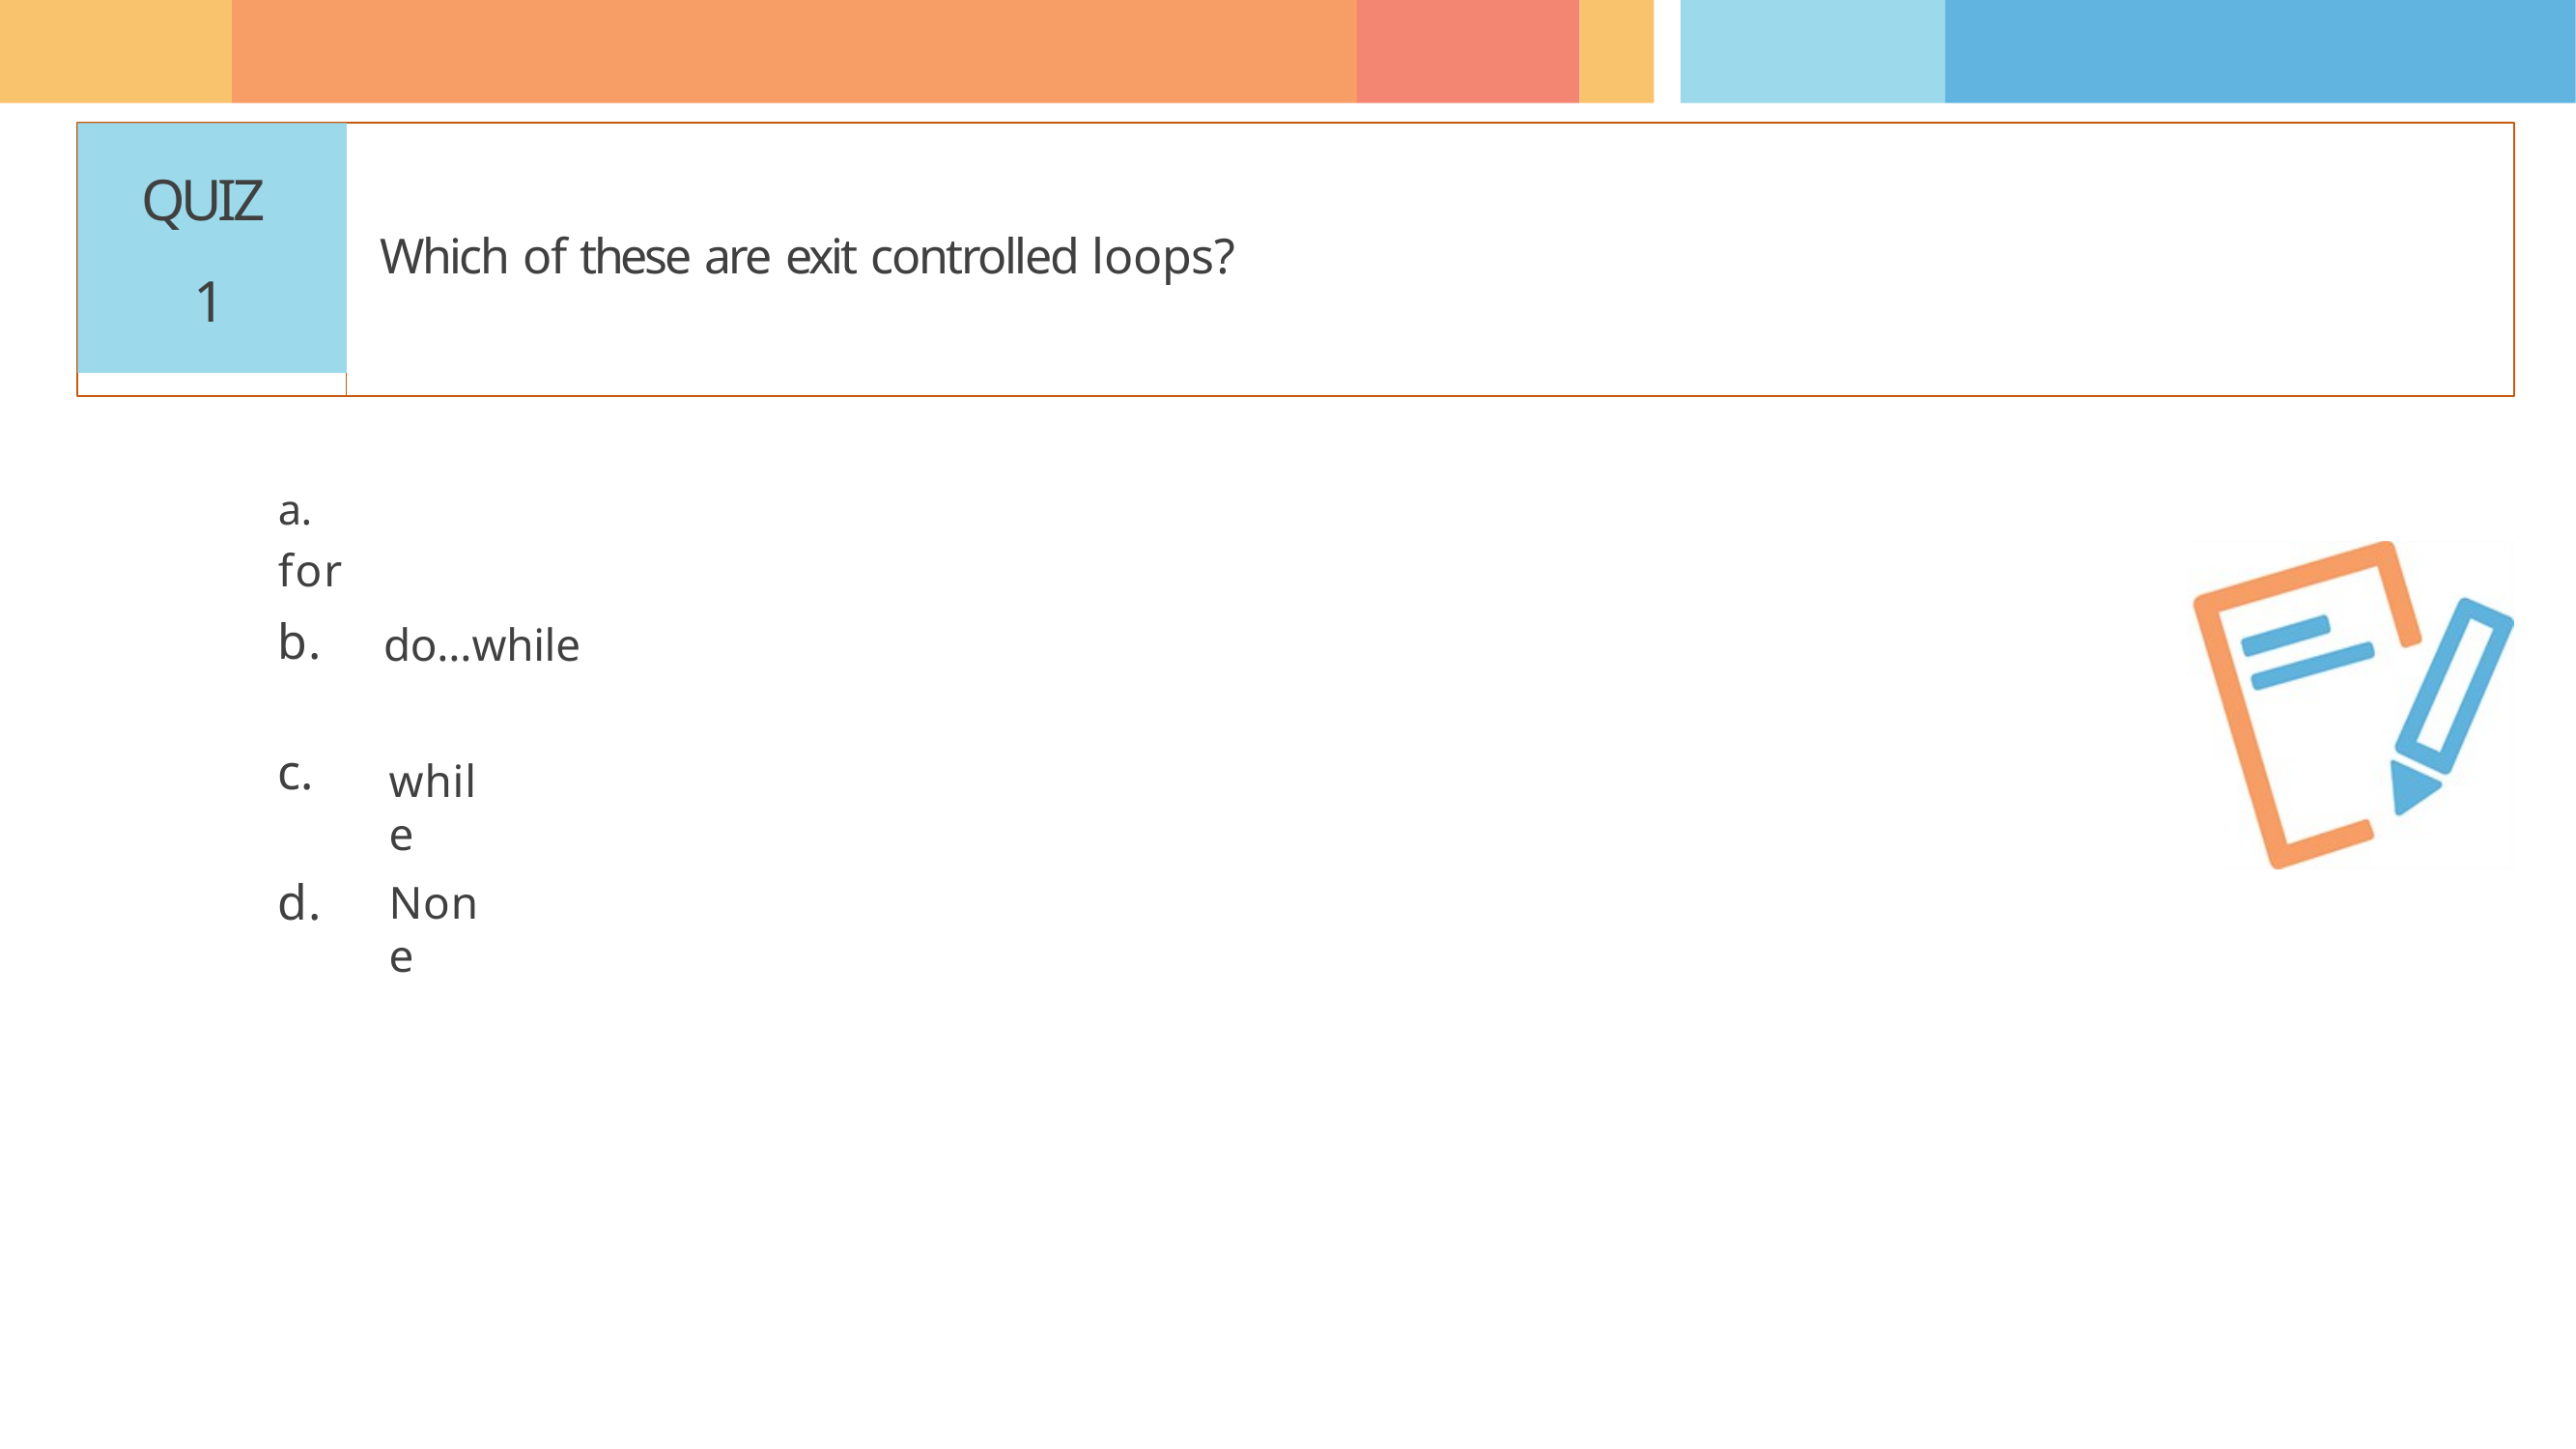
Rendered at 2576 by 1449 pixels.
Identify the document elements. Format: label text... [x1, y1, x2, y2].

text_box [1680, 0, 2576, 103]
text_box a. for [275, 484, 446, 596]
text_box None [386, 873, 503, 982]
text_box while [386, 751, 499, 860]
text_box d. [275, 869, 324, 930]
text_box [0, 0, 1655, 103]
text_box b. [275, 609, 324, 669]
picture [2187, 541, 2514, 869]
text_box do…while [382, 614, 583, 670]
text_box c. [275, 739, 317, 800]
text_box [75, 121, 2516, 398]
